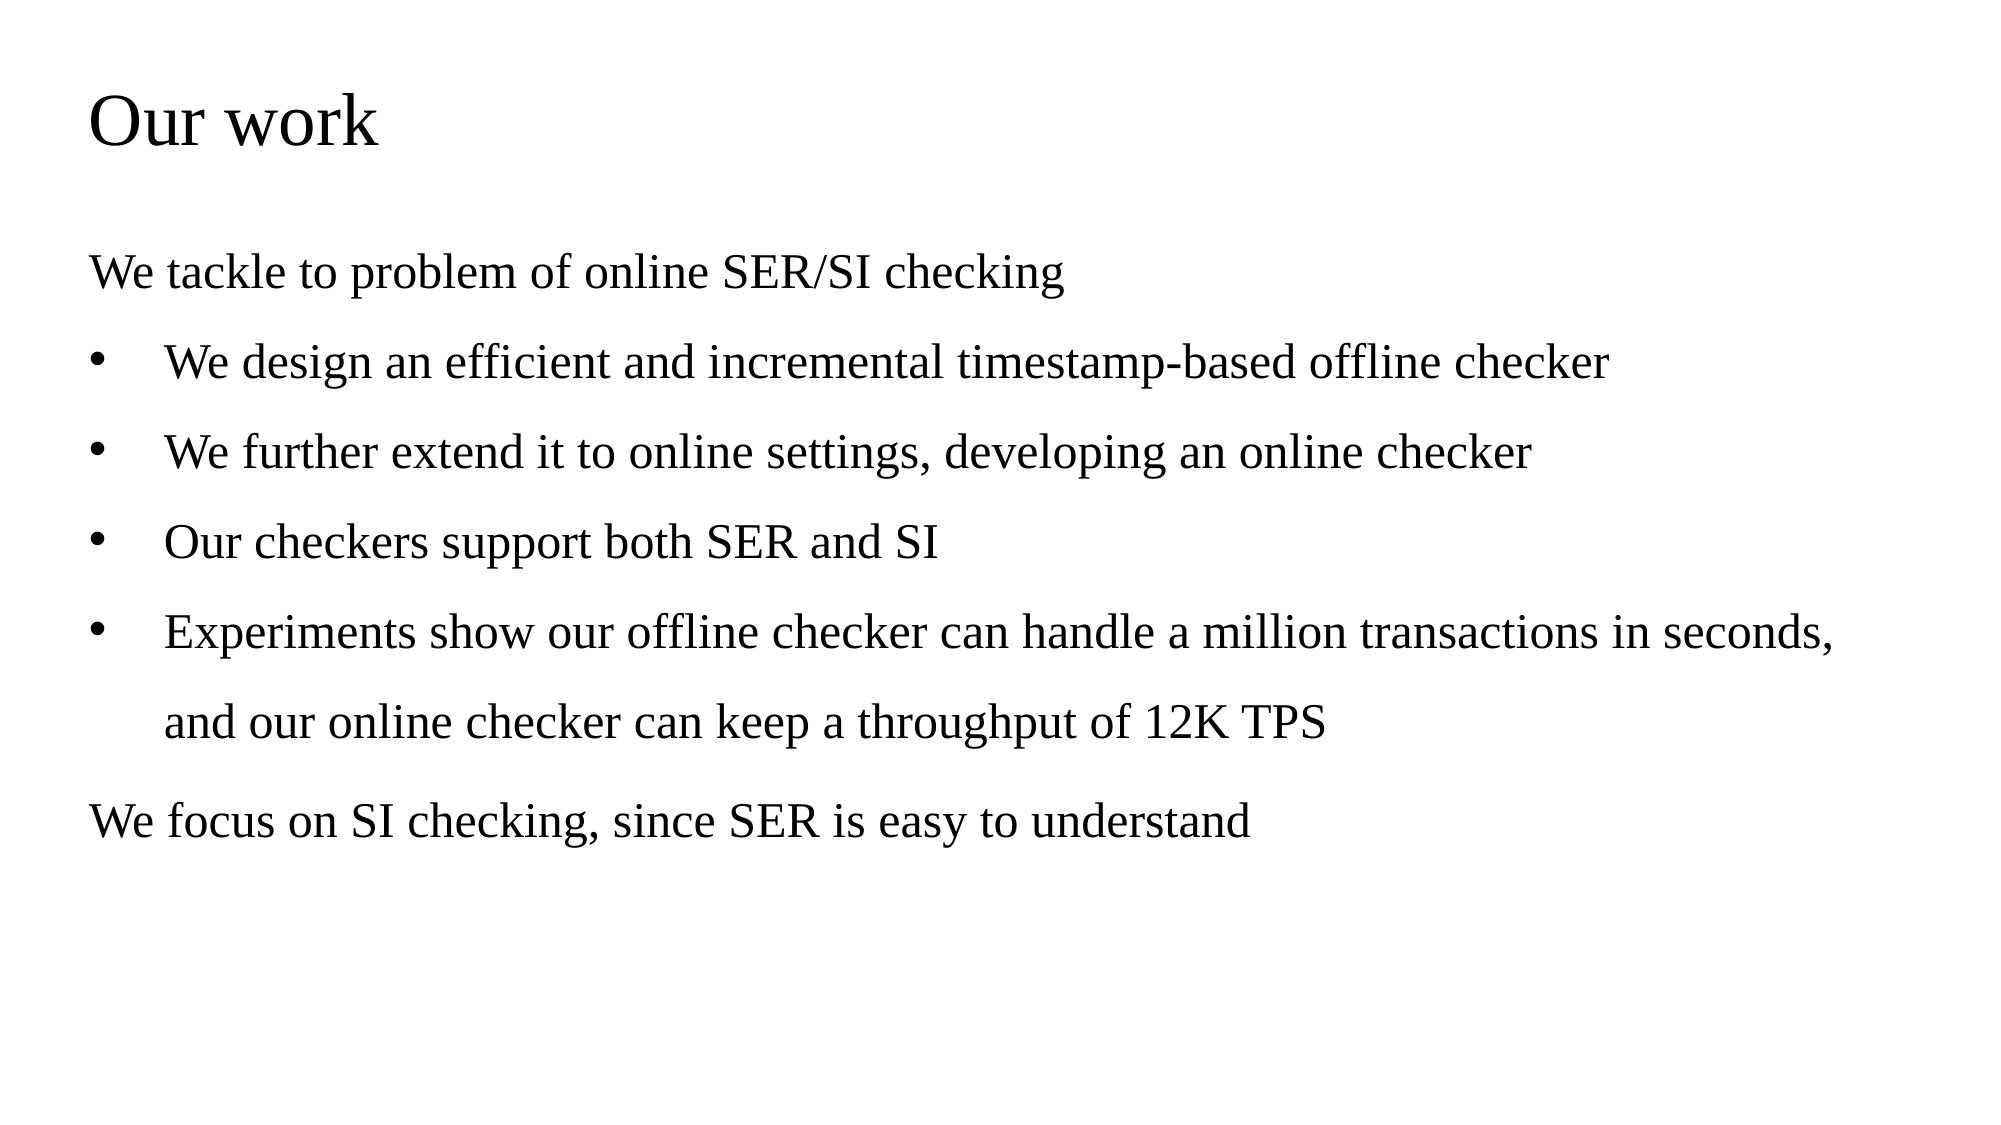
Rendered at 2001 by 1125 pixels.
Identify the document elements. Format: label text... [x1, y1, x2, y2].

text_box Our work [74, 63, 685, 169]
text_box We tackle to problem of online SER/SI checking We design an efficient and incremental timestamp-based offline checker We further extend it to online settings, developing an online checker Our checkers support both SER and SI Experiments show our offline checker can handle a million transactions in seconds, and our online checker can keep a throughput of 12K TPS [74, 200, 1868, 750]
text_box We focus on SI checking, since SER is easy to understand [74, 750, 1868, 856]
